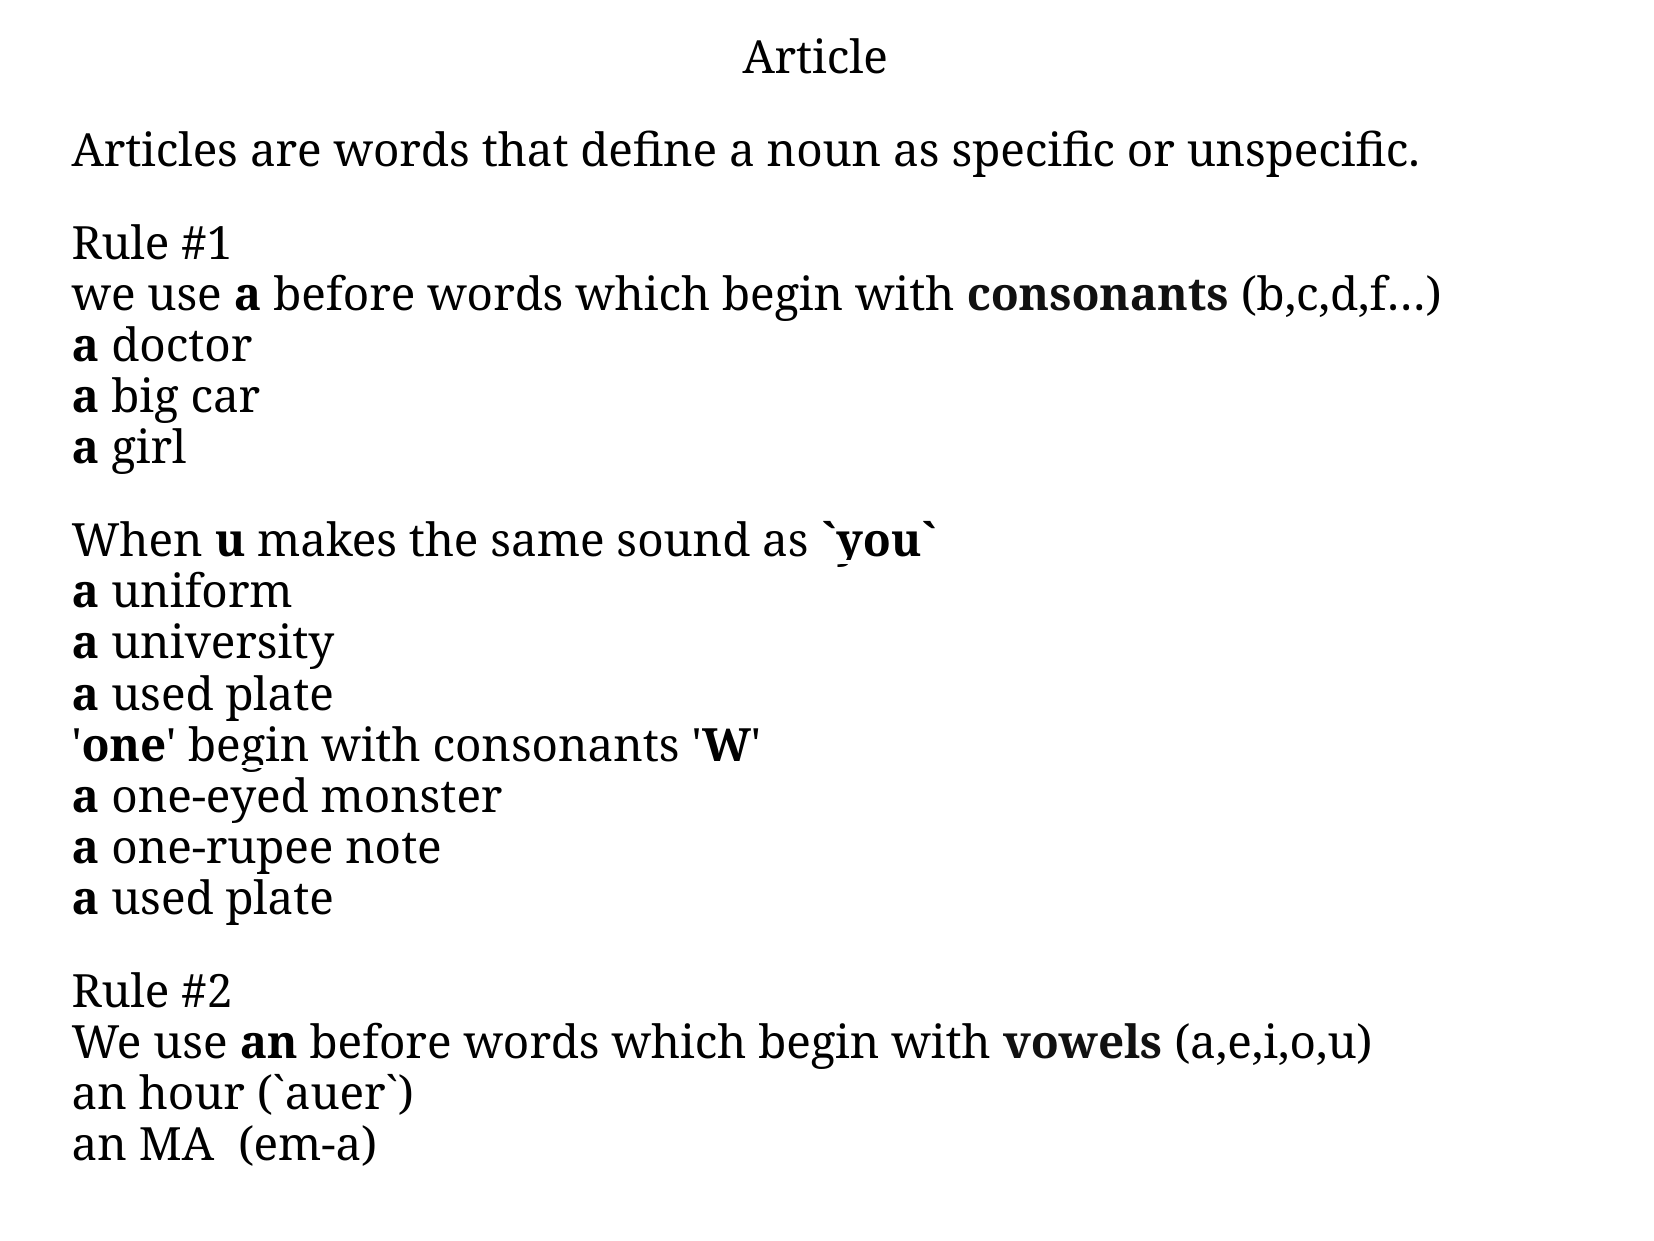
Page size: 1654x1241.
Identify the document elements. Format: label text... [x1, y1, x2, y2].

text_box Article Articles are words that define a noun as specific or unspecific. Rule #1 we use a before words which begin with consonants (b,c,d,f…) a doctor a big car a girl When u makes the same sound as `you` a uniform a university a used plate 'one' begin with consonants 'W' a one-eyed monster a one-rupee note a used plate Rule #2 We use an before words which begin with vowels (a,e,i,o,u) an hour (`auer`) an MA (em-a) [71, 31, 1560, 1140]
text_box [74, 195, 1563, 1215]
